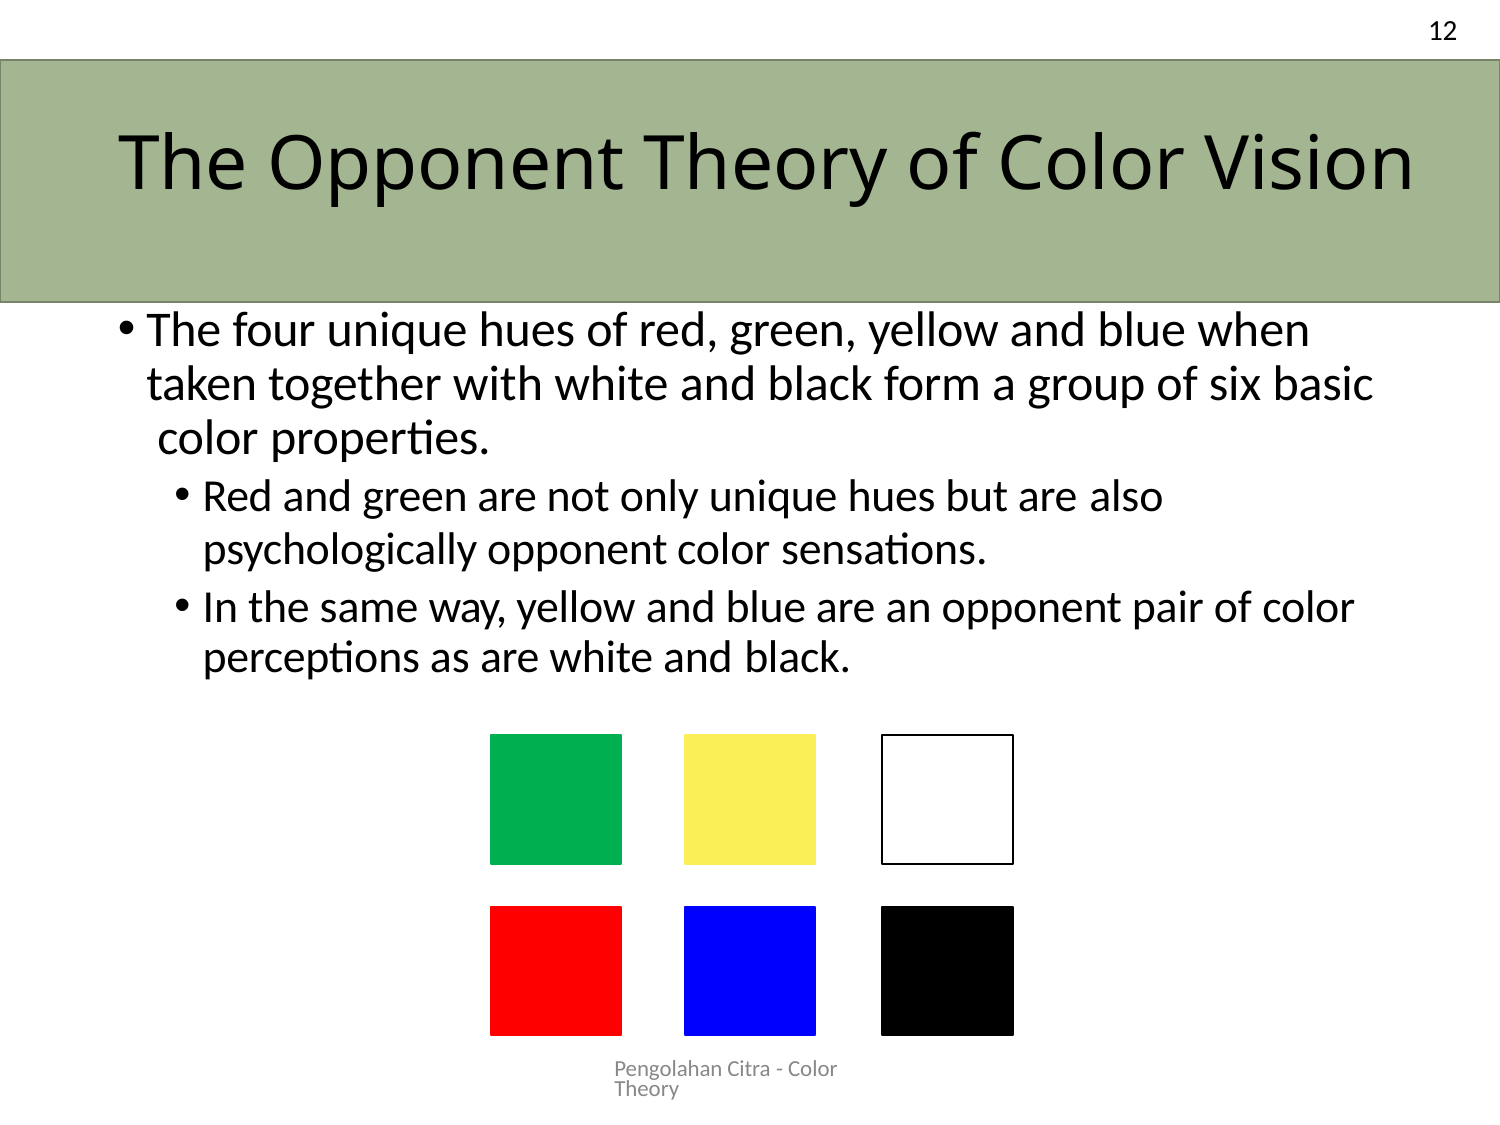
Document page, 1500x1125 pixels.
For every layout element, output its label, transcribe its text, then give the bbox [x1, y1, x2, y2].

text_box 12 [1426, 8, 1460, 46]
title The Opponent Theory of Color Vision [0, 60, 1500, 303]
text_box [882, 906, 1013, 1036]
text_box [882, 735, 1013, 864]
text_box [684, 906, 816, 1036]
text_box [490, 735, 622, 864]
text_box [490, 906, 622, 1036]
text_box [684, 735, 816, 864]
text_box The four unique hues of red, green, yellow and blue when taken together with white and black form a group of six basic color properties. Red and green are not only unique hues but are also psychologically opponent color sensations. In the same way, yellow and blue are an opponent pair of color perceptions as are white and black. [116, 295, 1384, 682]
slide_number Pengolahan Citra - Color Theory [612, 1061, 889, 1125]
